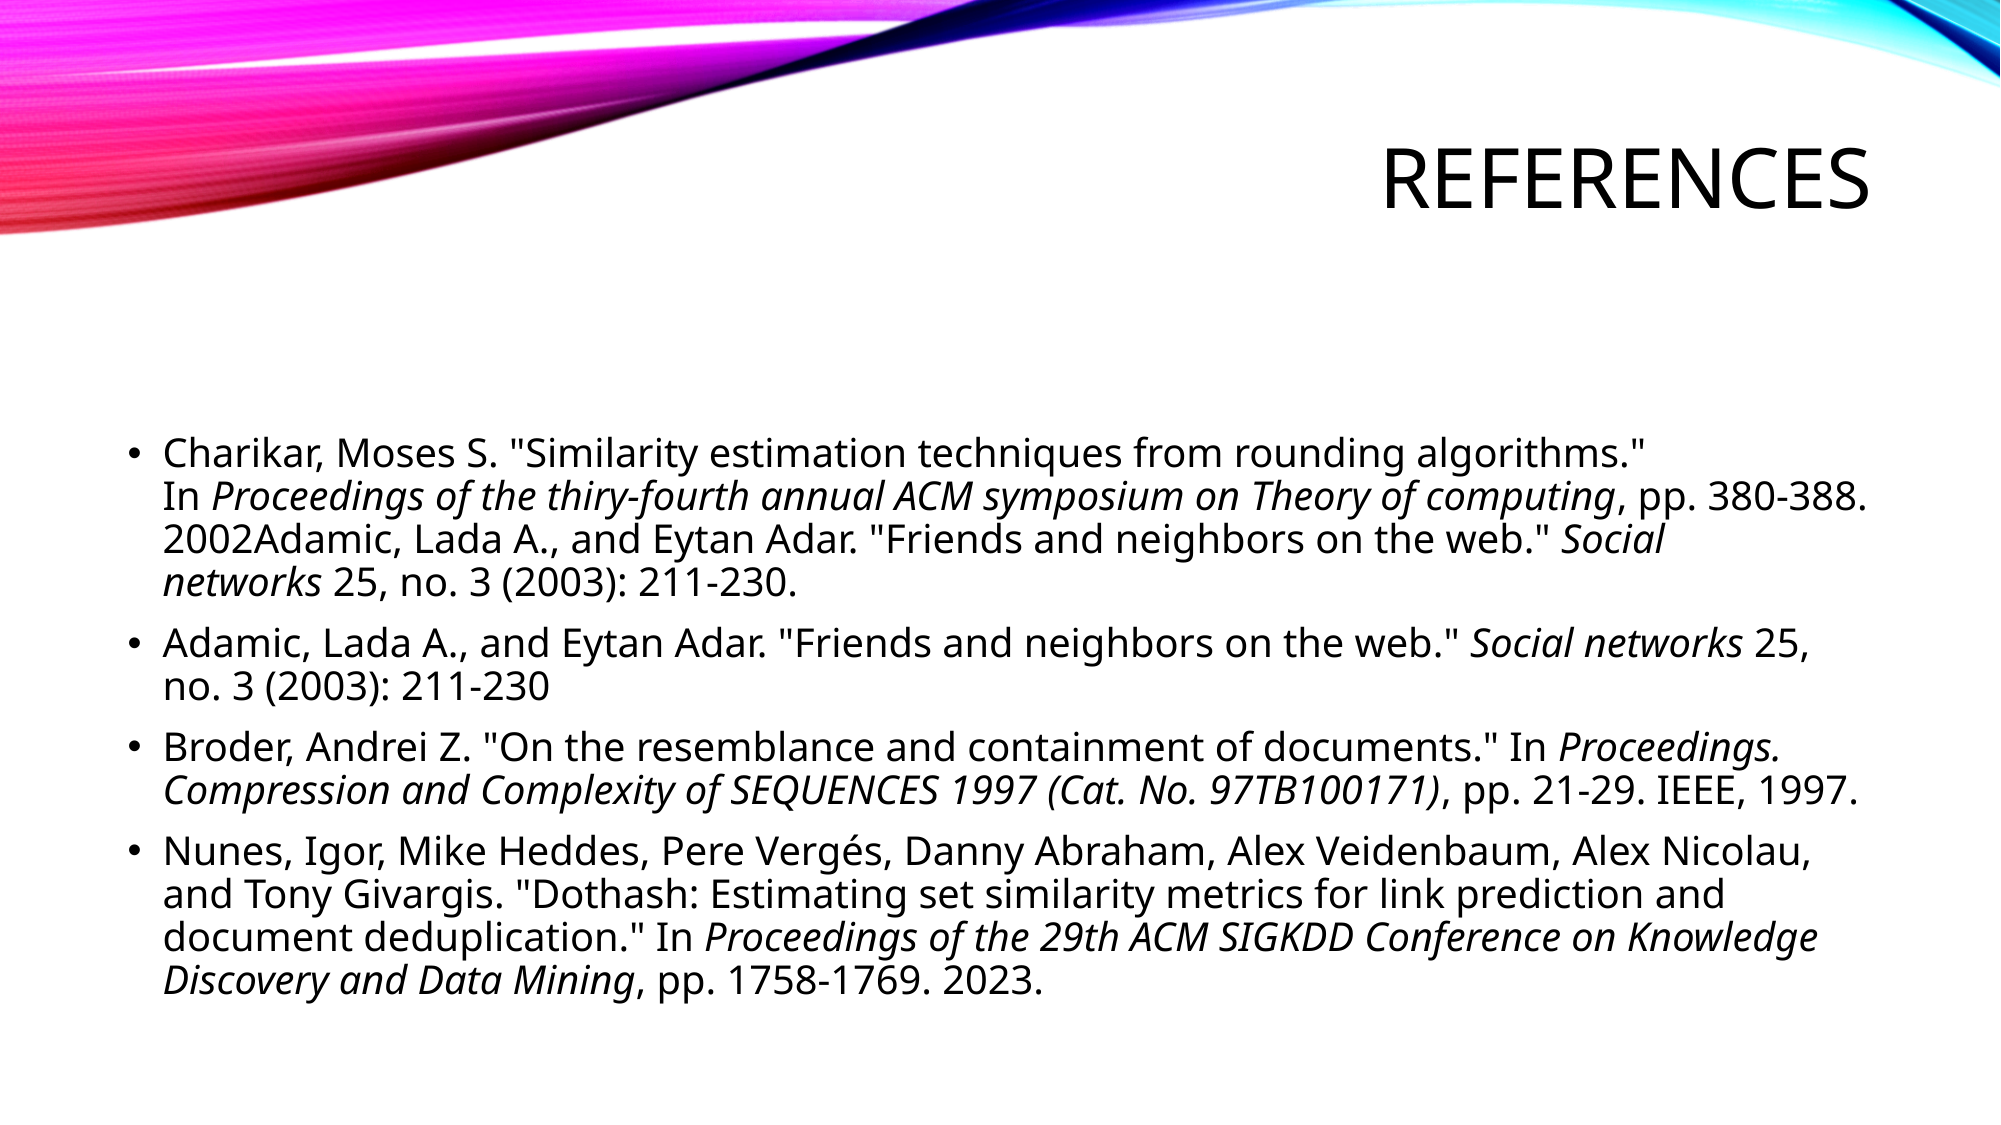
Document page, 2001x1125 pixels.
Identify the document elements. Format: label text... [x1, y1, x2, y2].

picture [1910, 0, 2000, 45]
list Charikar, Moses S. "Similarity estimation techniques from rounding algorithms." In Proceedings of the thiry-fourth annual ACM symposium on Theory of computing, pp. 380-388. 2002Adamic, Lada A., and Eytan Adar. "Friends and neighbors on the web." Social networks 25, no. 3 (2003): 211-230. Adamic, Lada A., and Eytan Adar. "Friends and neighbors on the web." Social networks 25, no. 3 (2003): 211-230 Broder, Andrei Z. "On the resemblance and containment of documents." In Proceedings. Compression and Complexity of SEQUENCES 1997 (Cat. No. 97TB100171), pp. 21-29. IEEE, 1997. Nunes, Igor, Mike Heddes, Pere Vergés, Danny Abraham, Alex Veidenbaum, Alex Nicolau, and Tony Givargis. "Dothash: Estimating set similarity metrics for link prediction and document deduplication." In Proceedings of the 29th ACM SIGKDD Conference on Knowledge Discovery and Data Mining, pp. 1758-1769. 2023. [112, 360, 1888, 1021]
picture [0, 0, 2000, 237]
title REFERENCES [474, 125, 1888, 338]
picture [1890, 0, 2000, 75]
